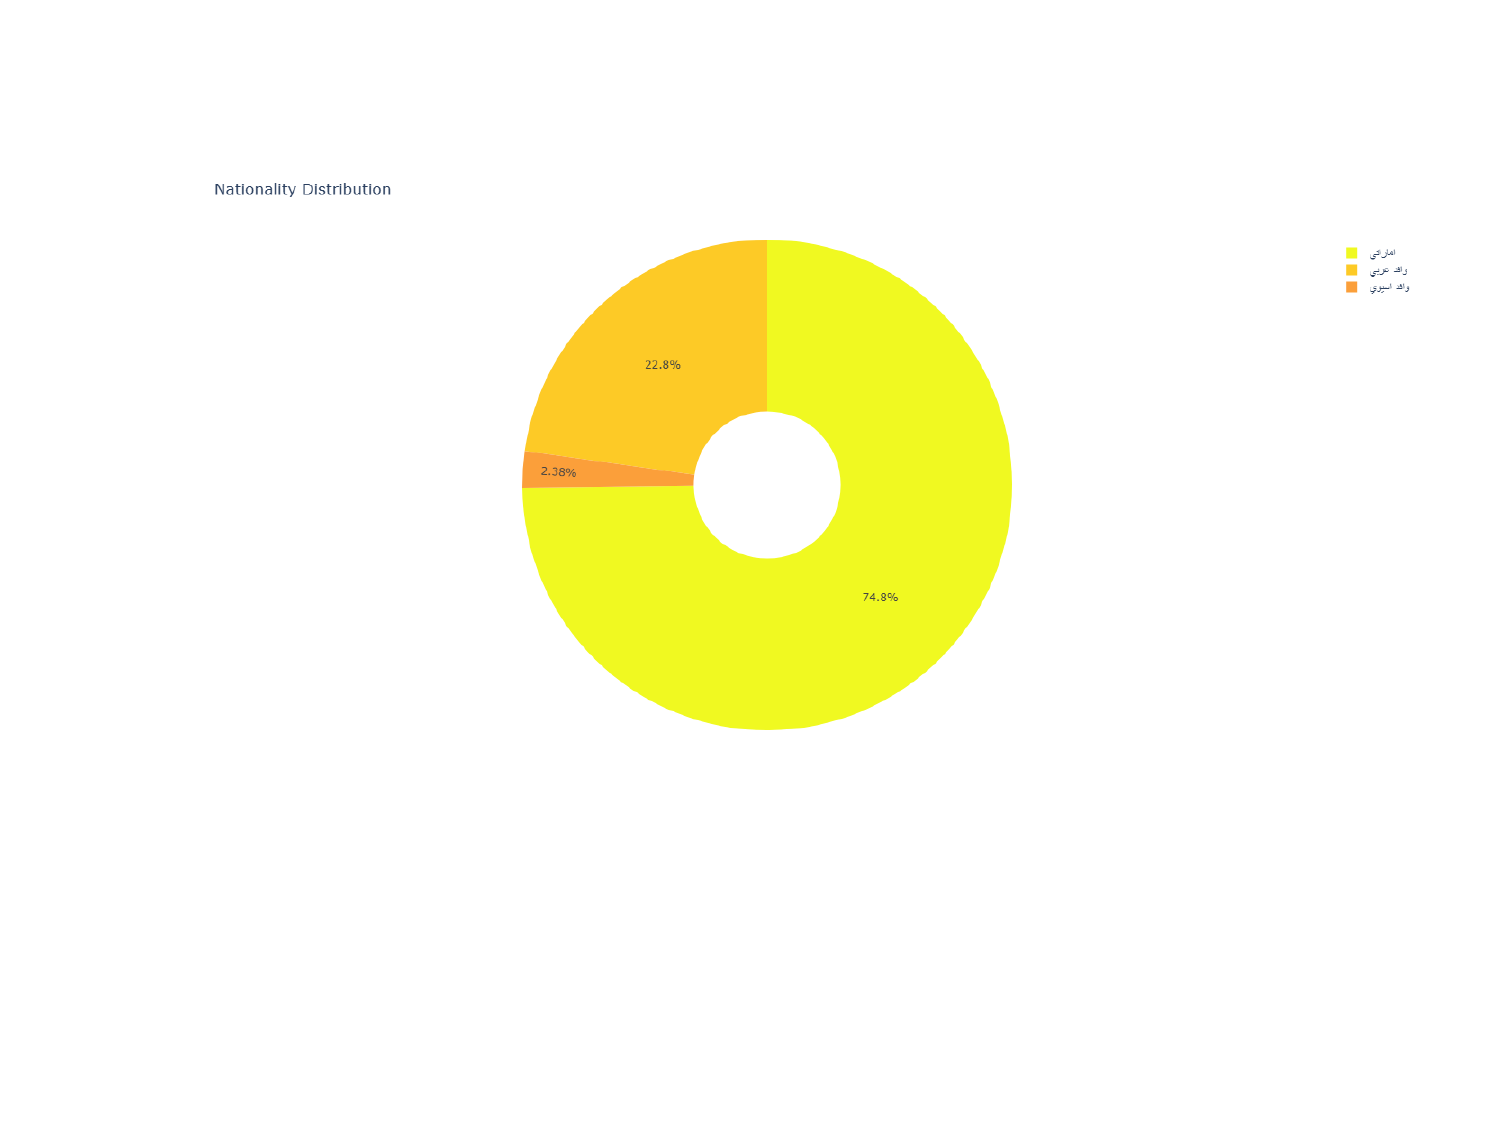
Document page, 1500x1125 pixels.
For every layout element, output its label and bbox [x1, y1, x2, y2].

picture [149, 149, 1426, 803]
